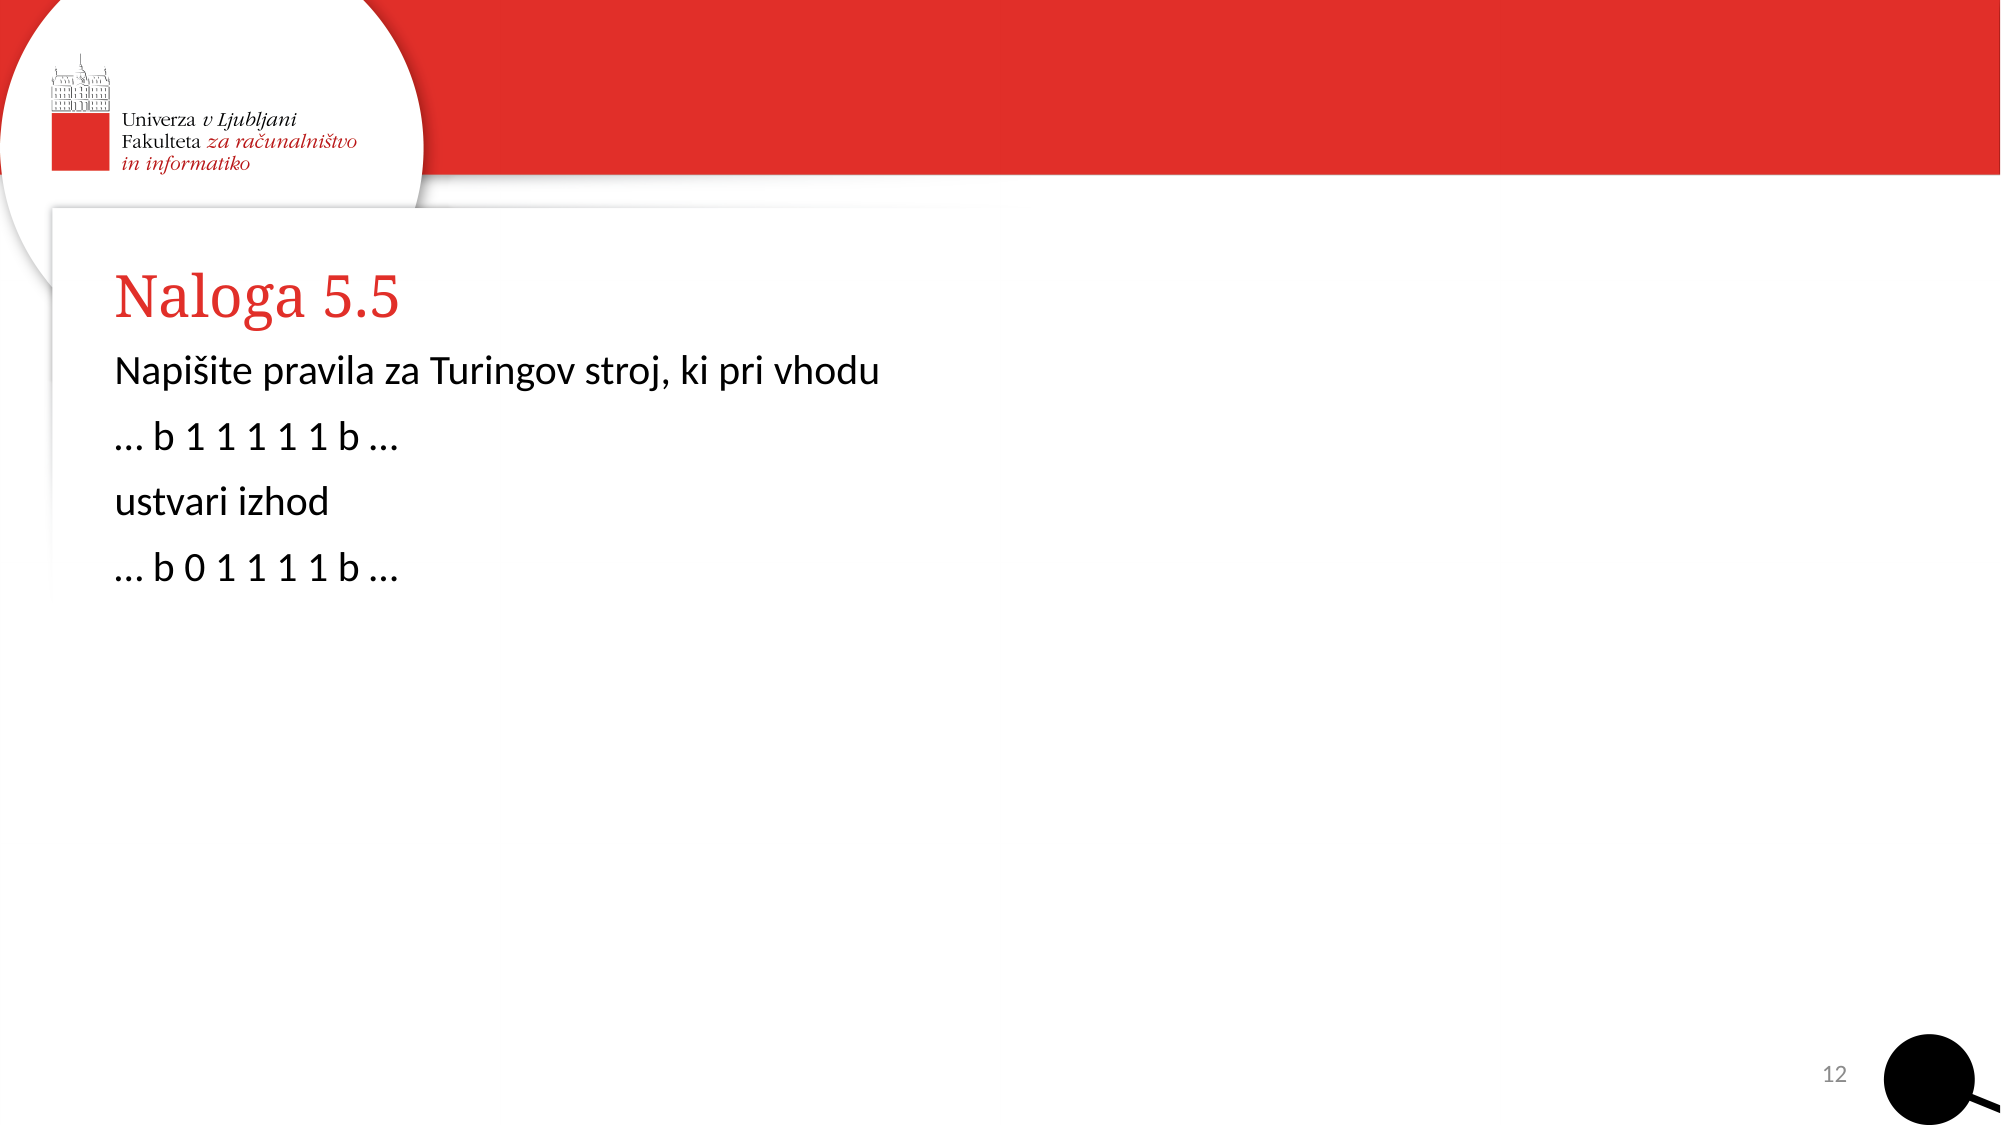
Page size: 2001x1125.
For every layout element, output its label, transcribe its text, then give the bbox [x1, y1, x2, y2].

title Naloga 5.5 [99, 257, 1797, 340]
picture [0, 0, 2001, 1125]
list Napišite pravila za Turingov stroj, ki pri vhodu … b 1 1 1 1 1 b … ustvari izhod … b 0 1 1 1 1 b … [99, 340, 1797, 1032]
slide_number 12 [1412, 1042, 1863, 1103]
